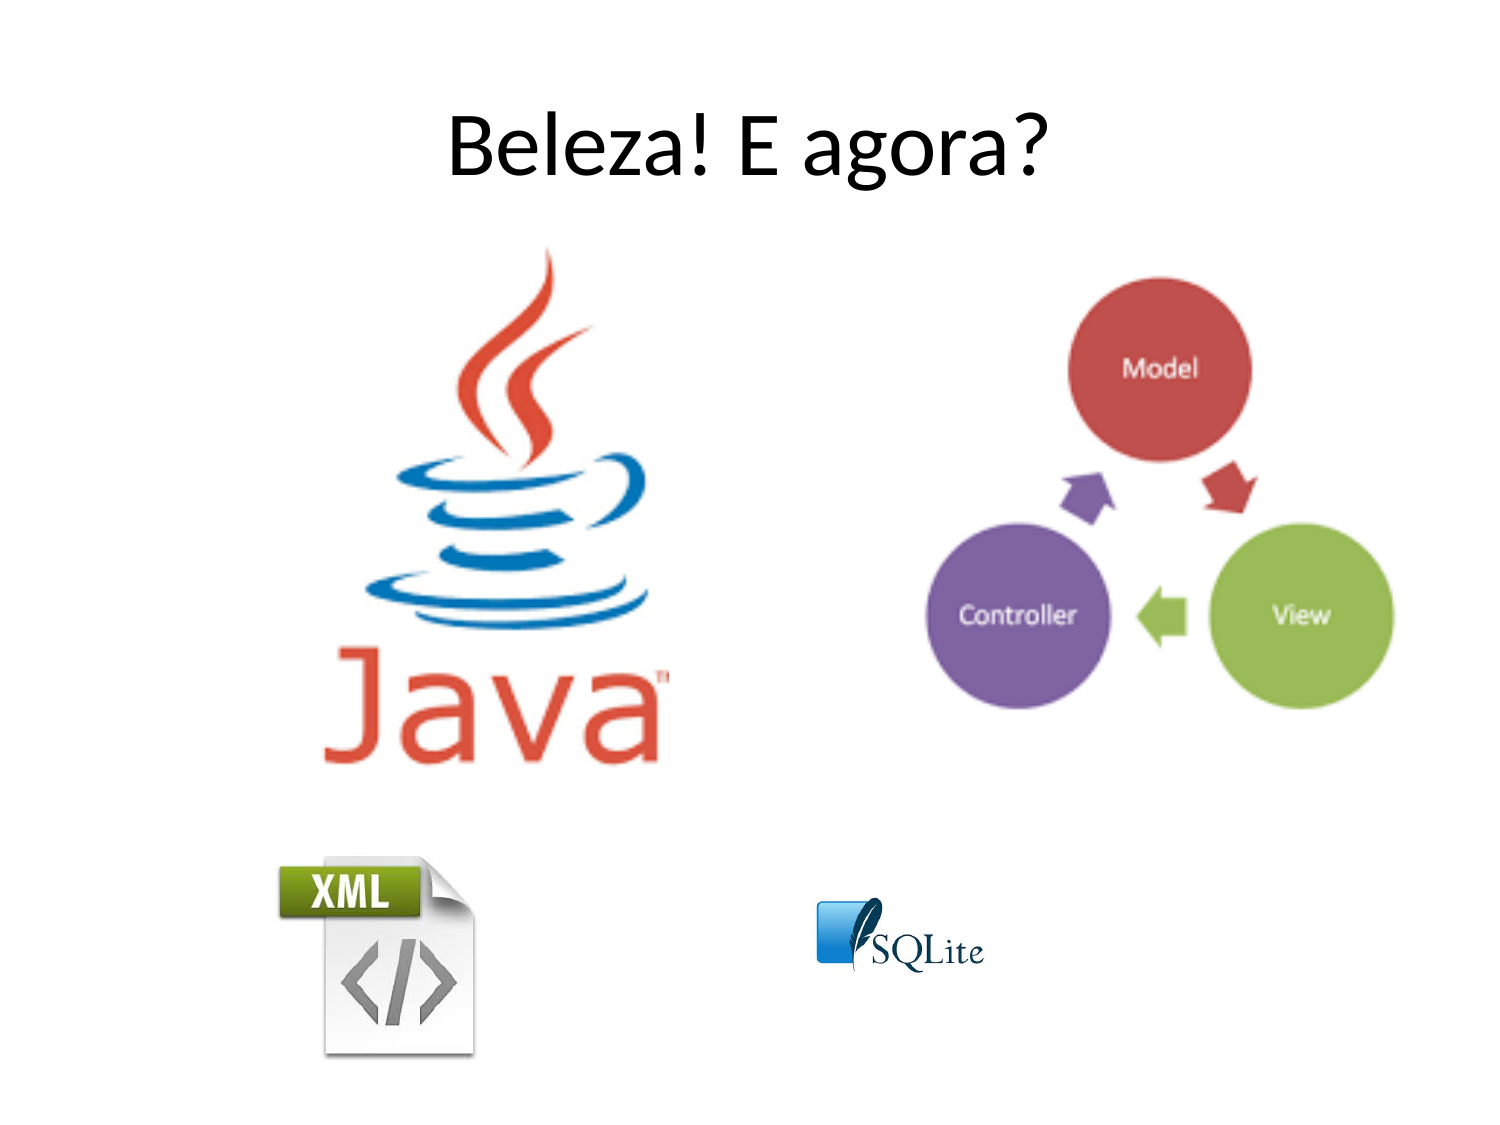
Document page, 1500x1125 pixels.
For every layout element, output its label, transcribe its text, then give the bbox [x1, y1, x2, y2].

picture [812, 893, 988, 977]
picture [668, 274, 1500, 713]
picture [274, 849, 489, 1064]
title Beleza! E agora? [75, 45, 1425, 233]
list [49, 236, 951, 778]
